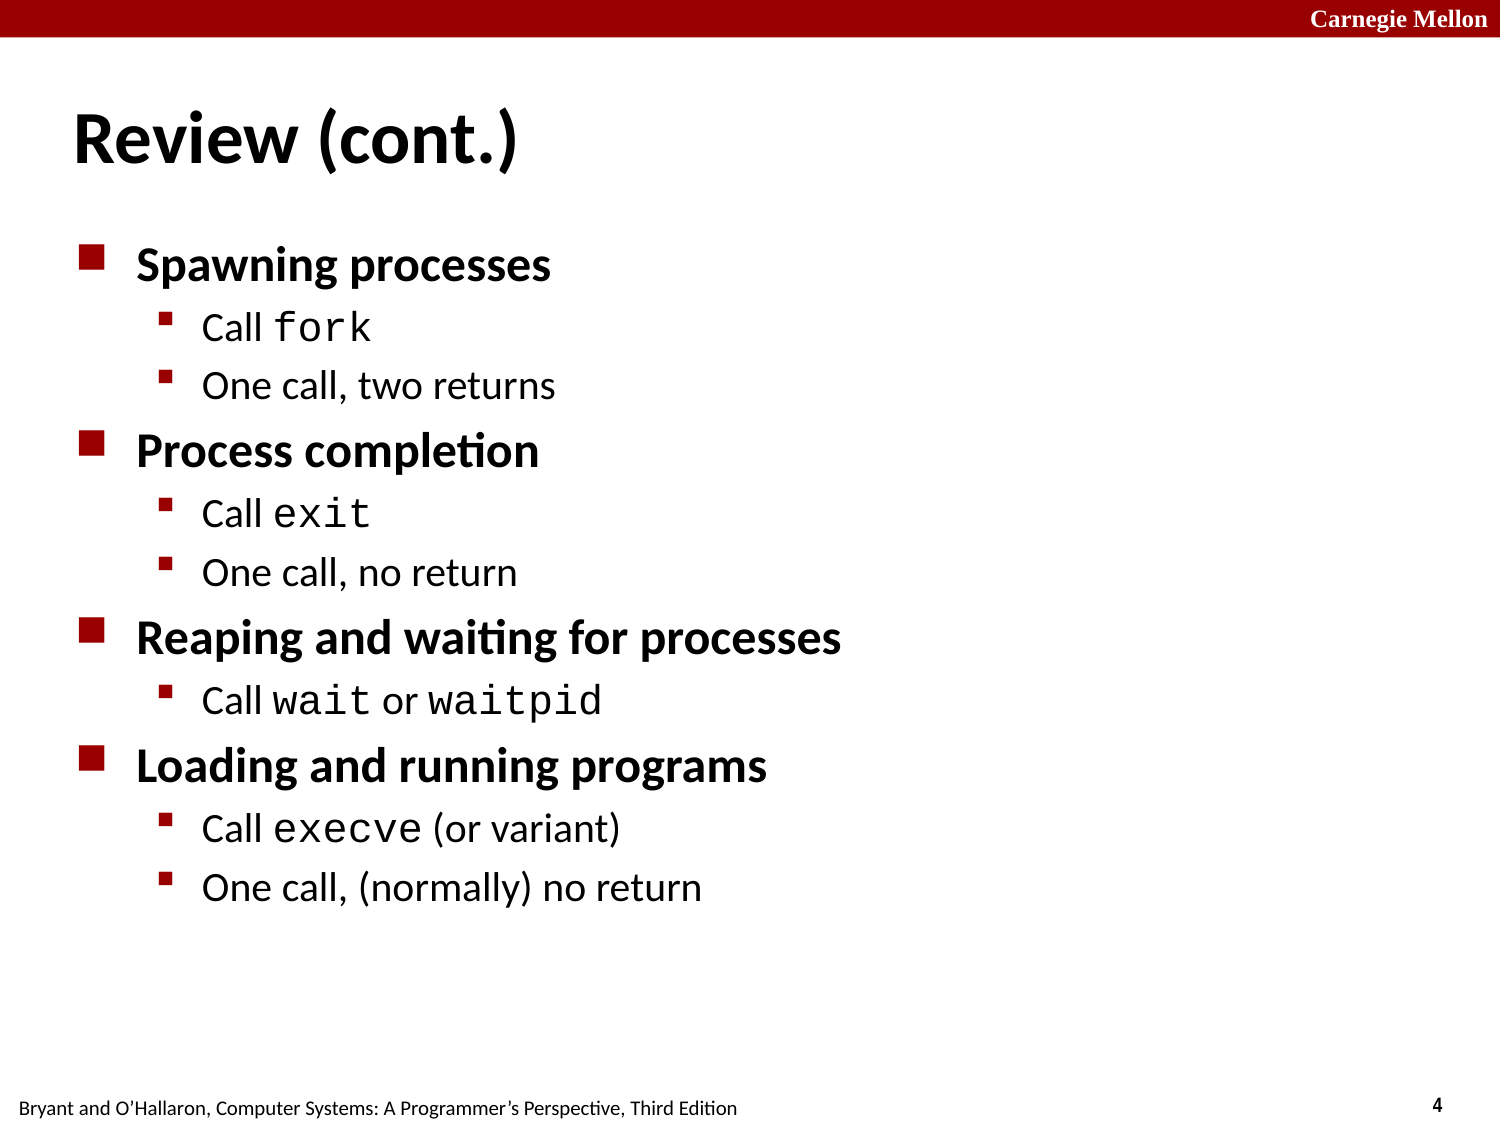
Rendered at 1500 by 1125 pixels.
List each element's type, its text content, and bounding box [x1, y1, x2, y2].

list Spawning processes Call fork One call, two returns Process completion Call exit One call, no return Reaping and waiting for processes Call wait or waitpid Loading and running programs Call execve (or variant) One call, (normally) no return [64, 223, 1361, 1040]
title Review (cont.) [58, 71, 1305, 197]
